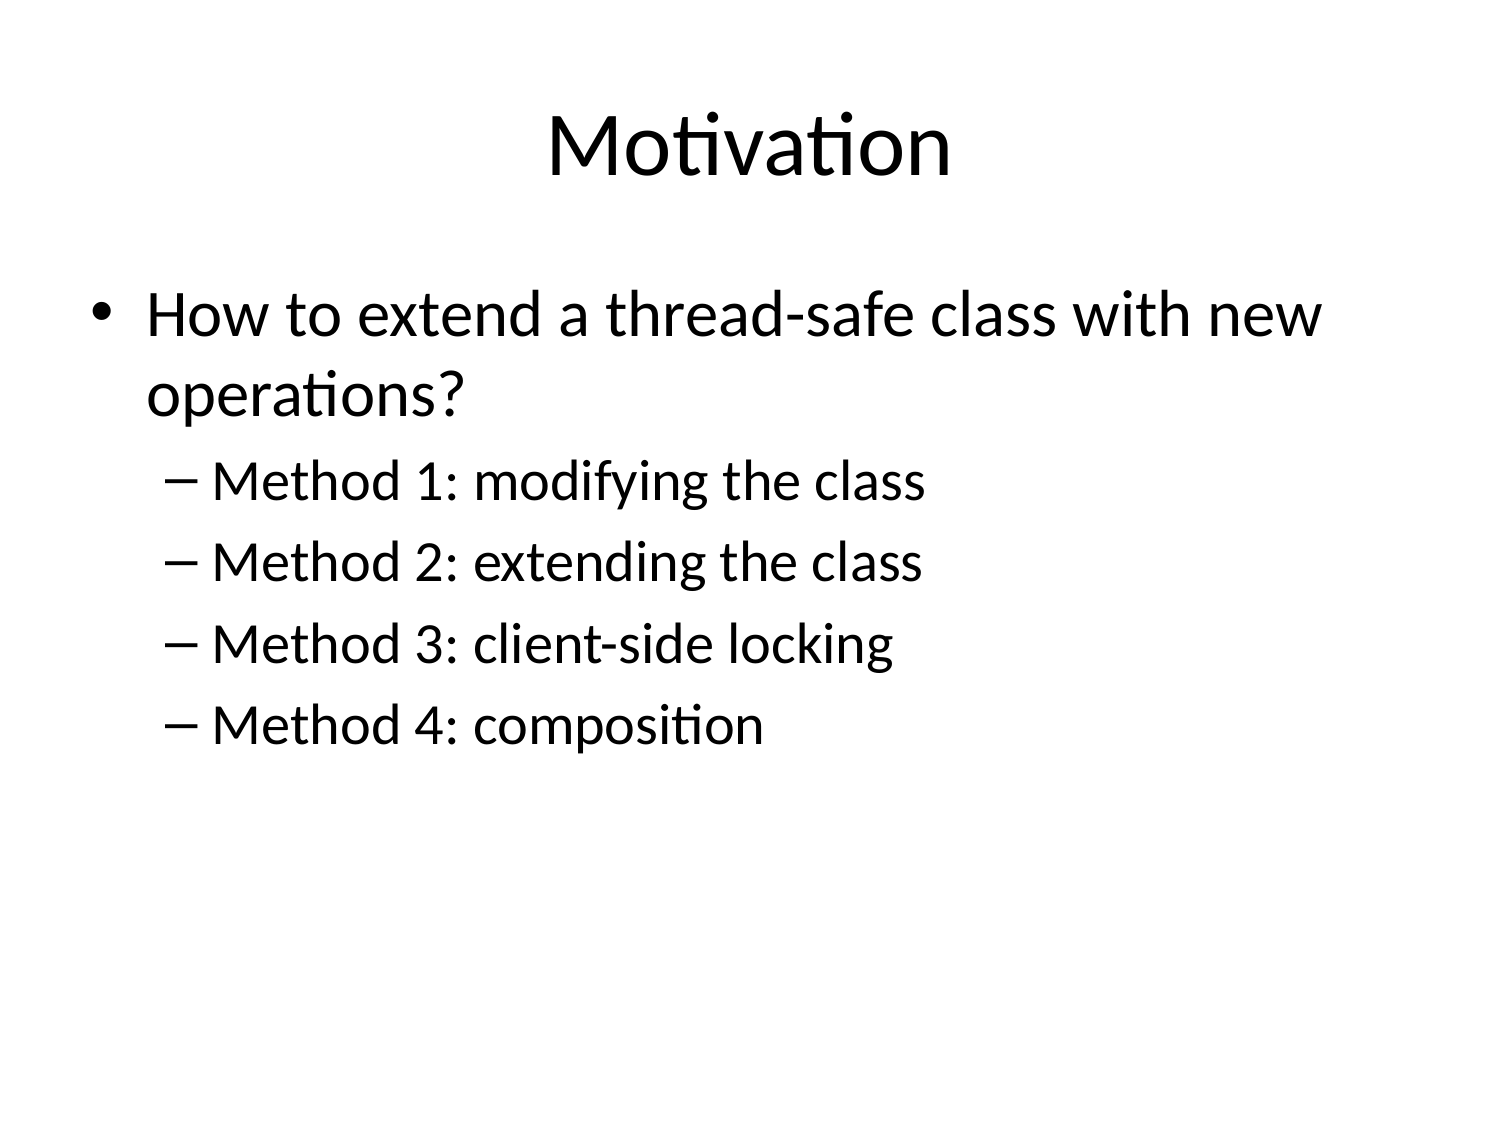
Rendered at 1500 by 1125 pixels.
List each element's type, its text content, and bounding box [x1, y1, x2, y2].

list How to extend a thread-safe class with new operations? Method 1: modifying the class Method 2: extending the class Method 3: client-side locking Method 4: composition [75, 262, 1425, 1005]
title Motivation [75, 45, 1425, 233]
